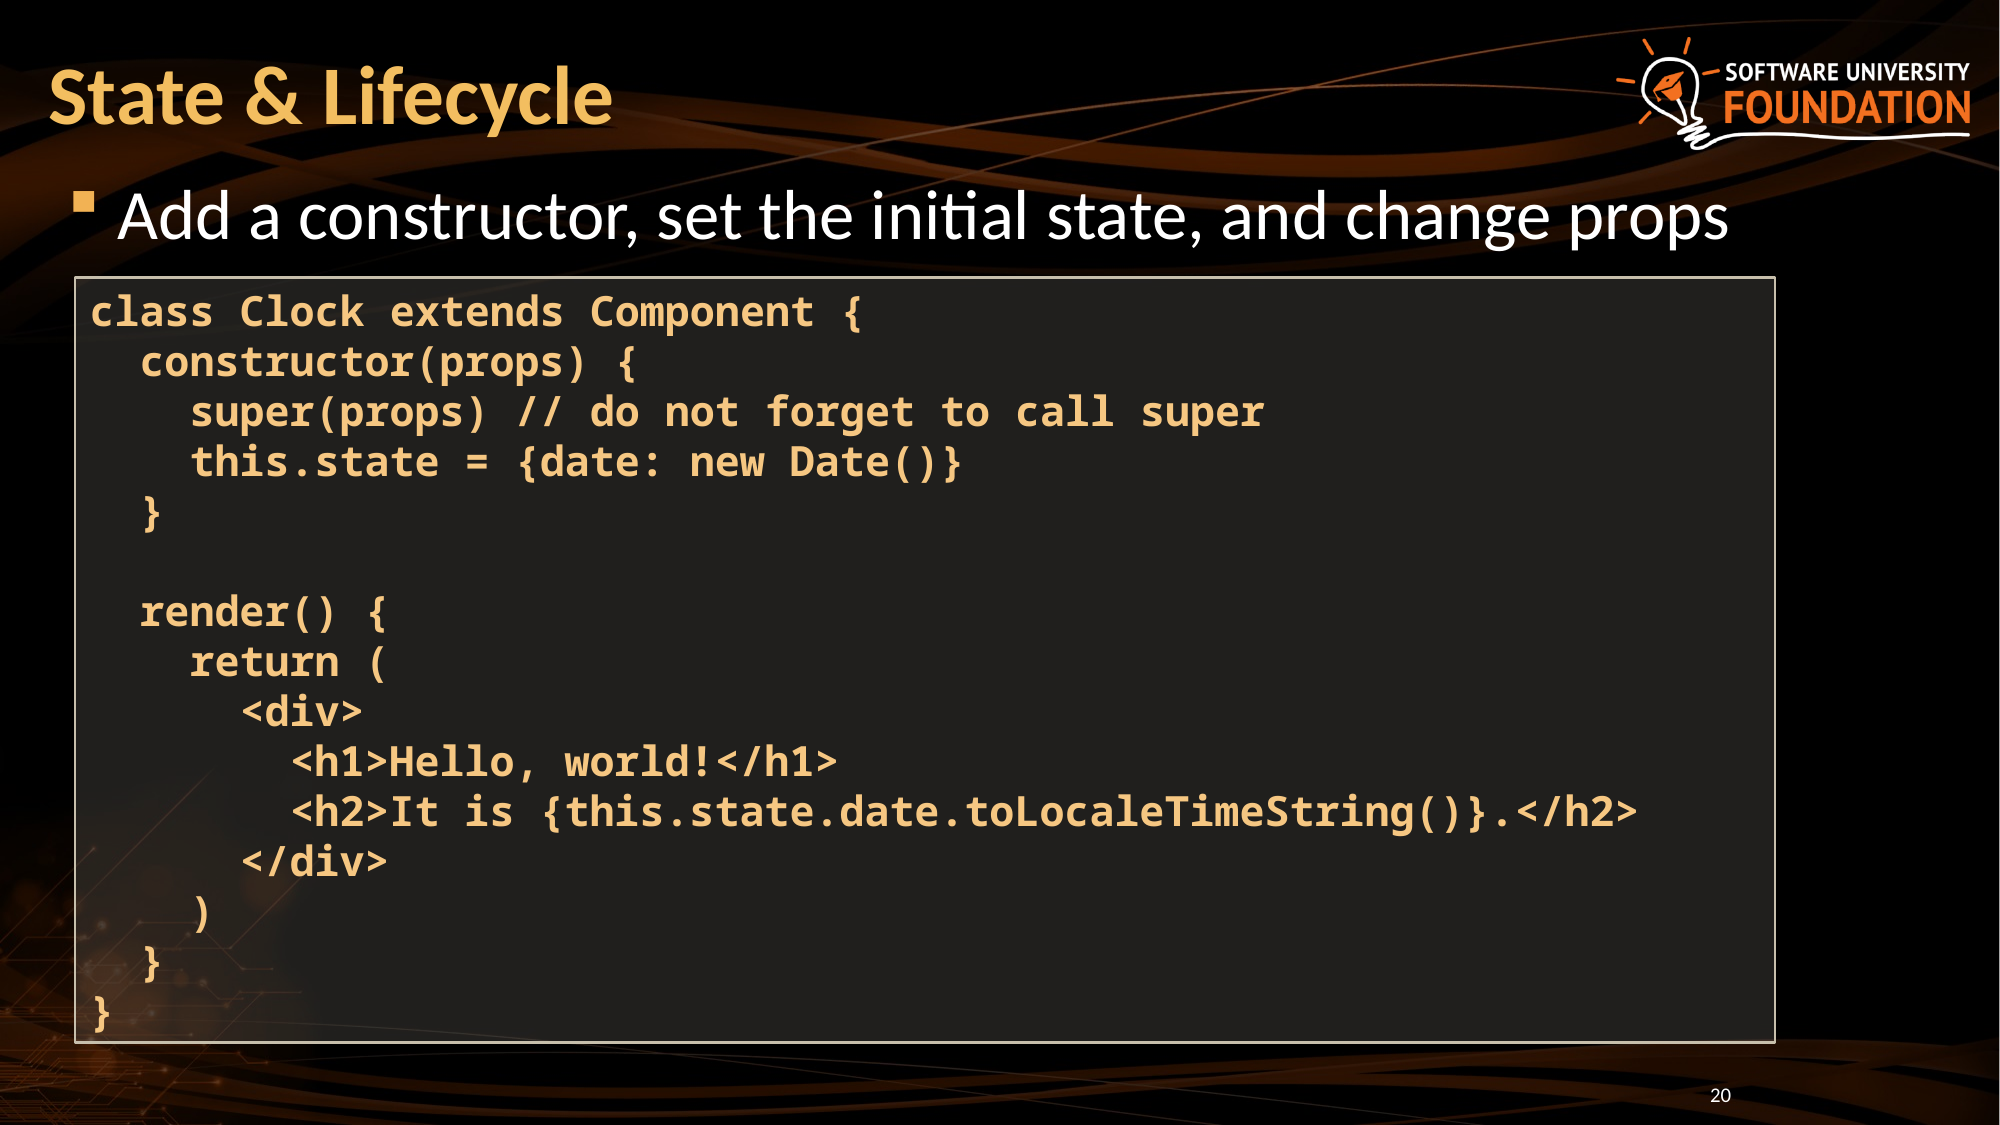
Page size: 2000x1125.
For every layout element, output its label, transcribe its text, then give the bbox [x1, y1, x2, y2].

text_box class Clock extends Component { constructor(props) { super(props) // do not forget to call super this.state = {date: new Date()} } render() { return ( <div> <h1>Hello, world!</h1> <h2>It is {this.state.date.toLocaleTimeString()}.</h2> </div> ) } } [74, 277, 1775, 1043]
list Add a constructor, set the initial state, and change props [49, 162, 2000, 1088]
picture [0, 0, 2000, 1125]
title State & Lifecycle [30, 6, 1602, 189]
slide_number 20 [1662, 1074, 1738, 1113]
